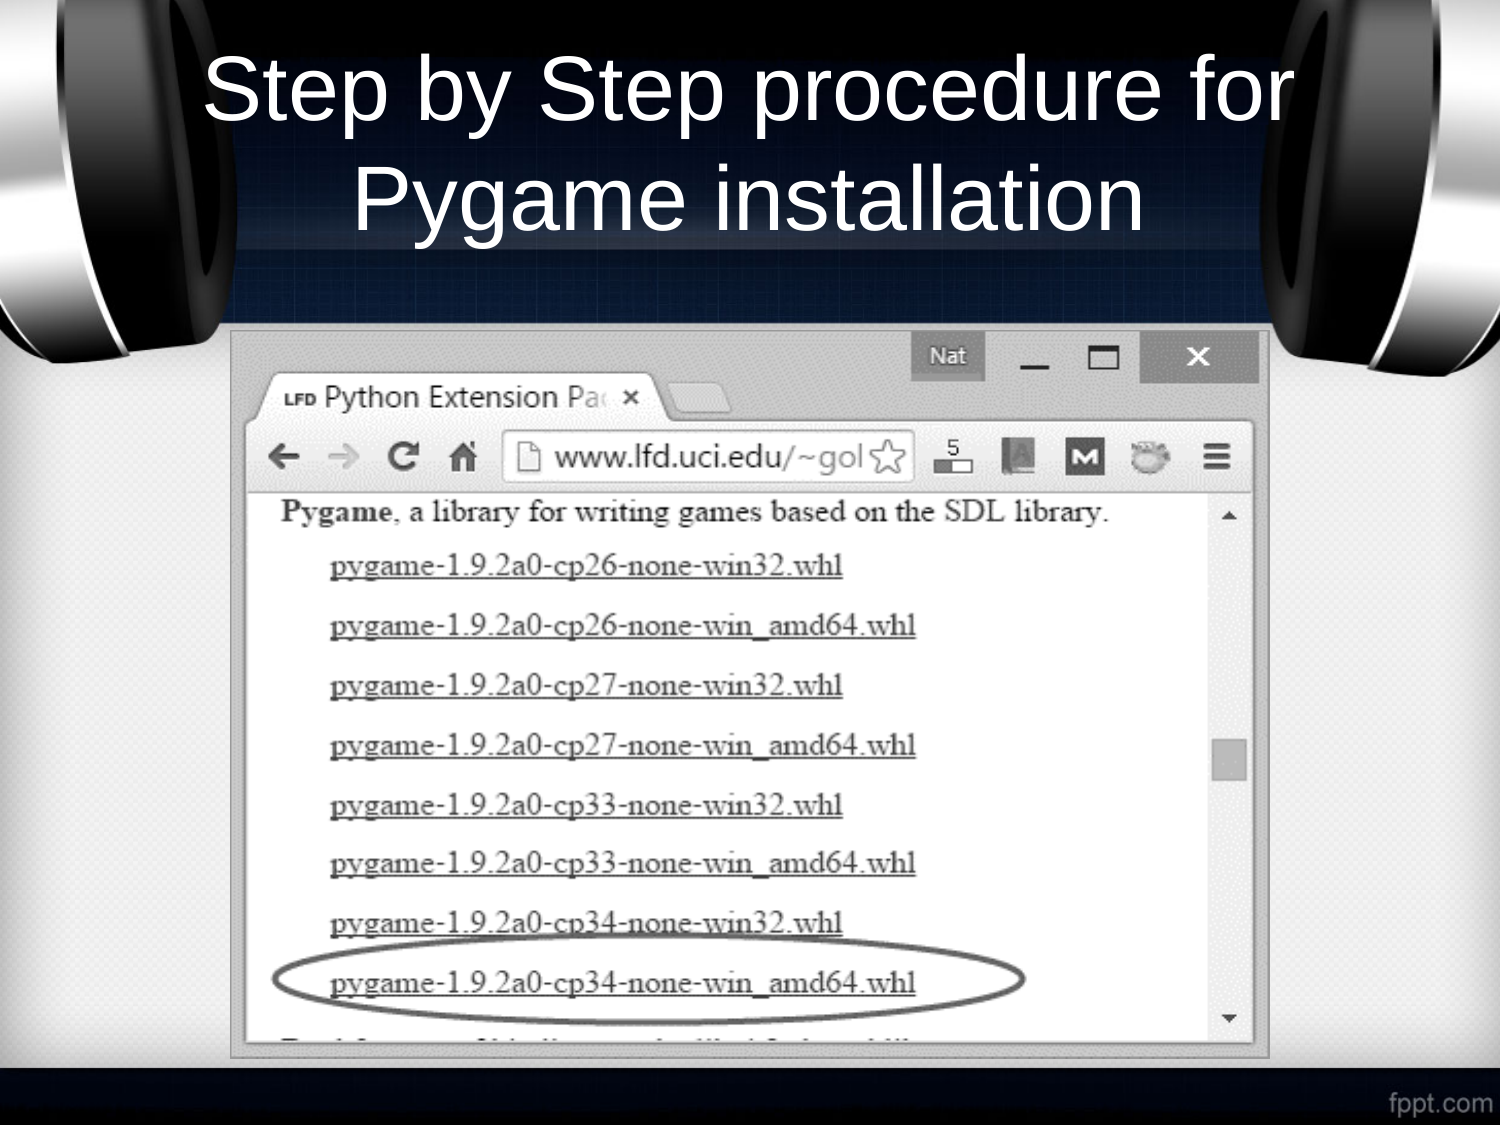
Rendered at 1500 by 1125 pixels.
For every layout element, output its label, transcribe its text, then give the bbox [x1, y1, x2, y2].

picture [0, 0, 1500, 1125]
title Step by Step procedure for Pygame installation [75, 45, 1425, 233]
